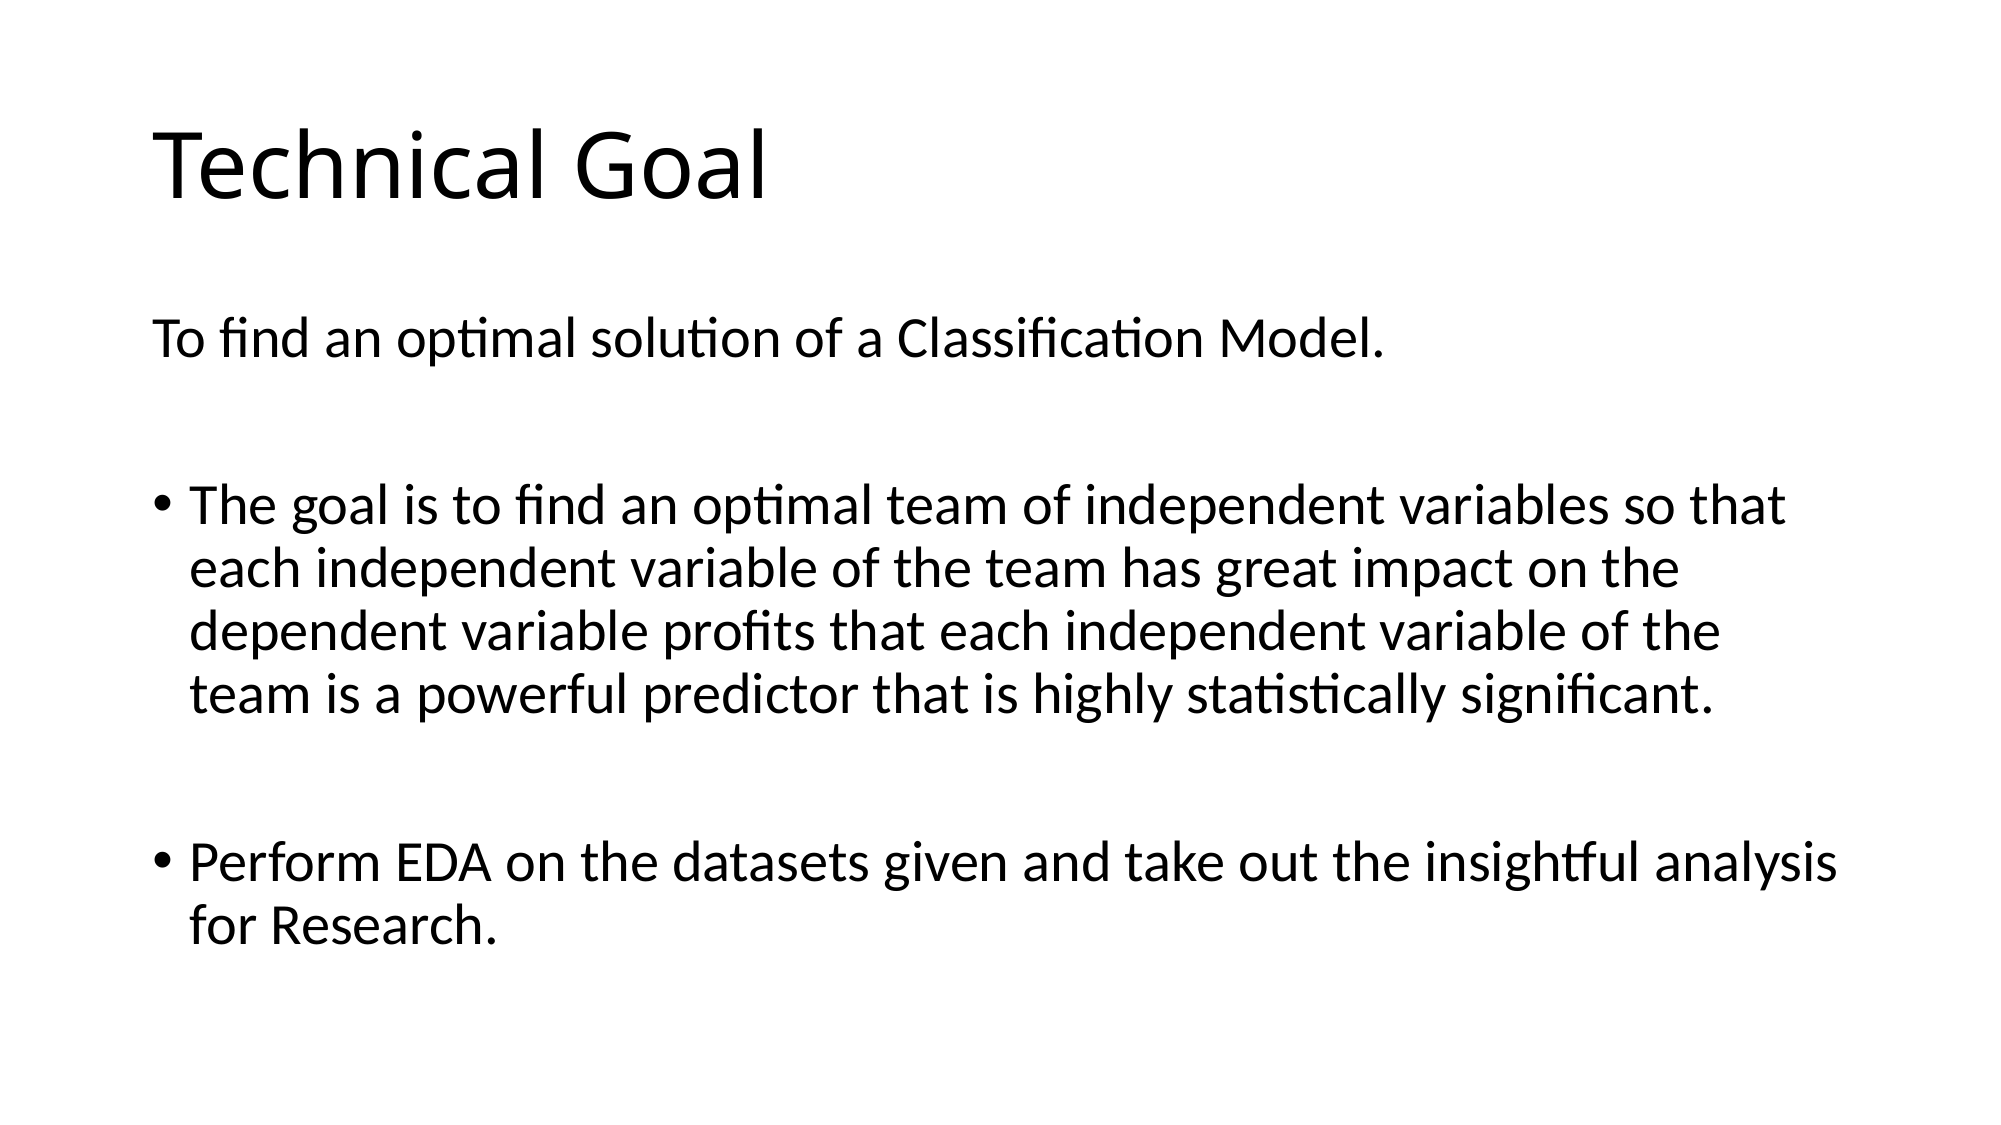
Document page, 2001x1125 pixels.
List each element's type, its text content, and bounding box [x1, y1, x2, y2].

list To find an optimal solution of a Classification Model. The goal is to find an optimal team of independent variables so that each independent variable of the team has great impact on the dependent variable profits that each independent variable of the team is a powerful predictor that is highly statistically significant. Perform EDA on the datasets given and take out the insightful analysis for Research. [137, 299, 1863, 1014]
title Technical Goal [137, 59, 1863, 278]
